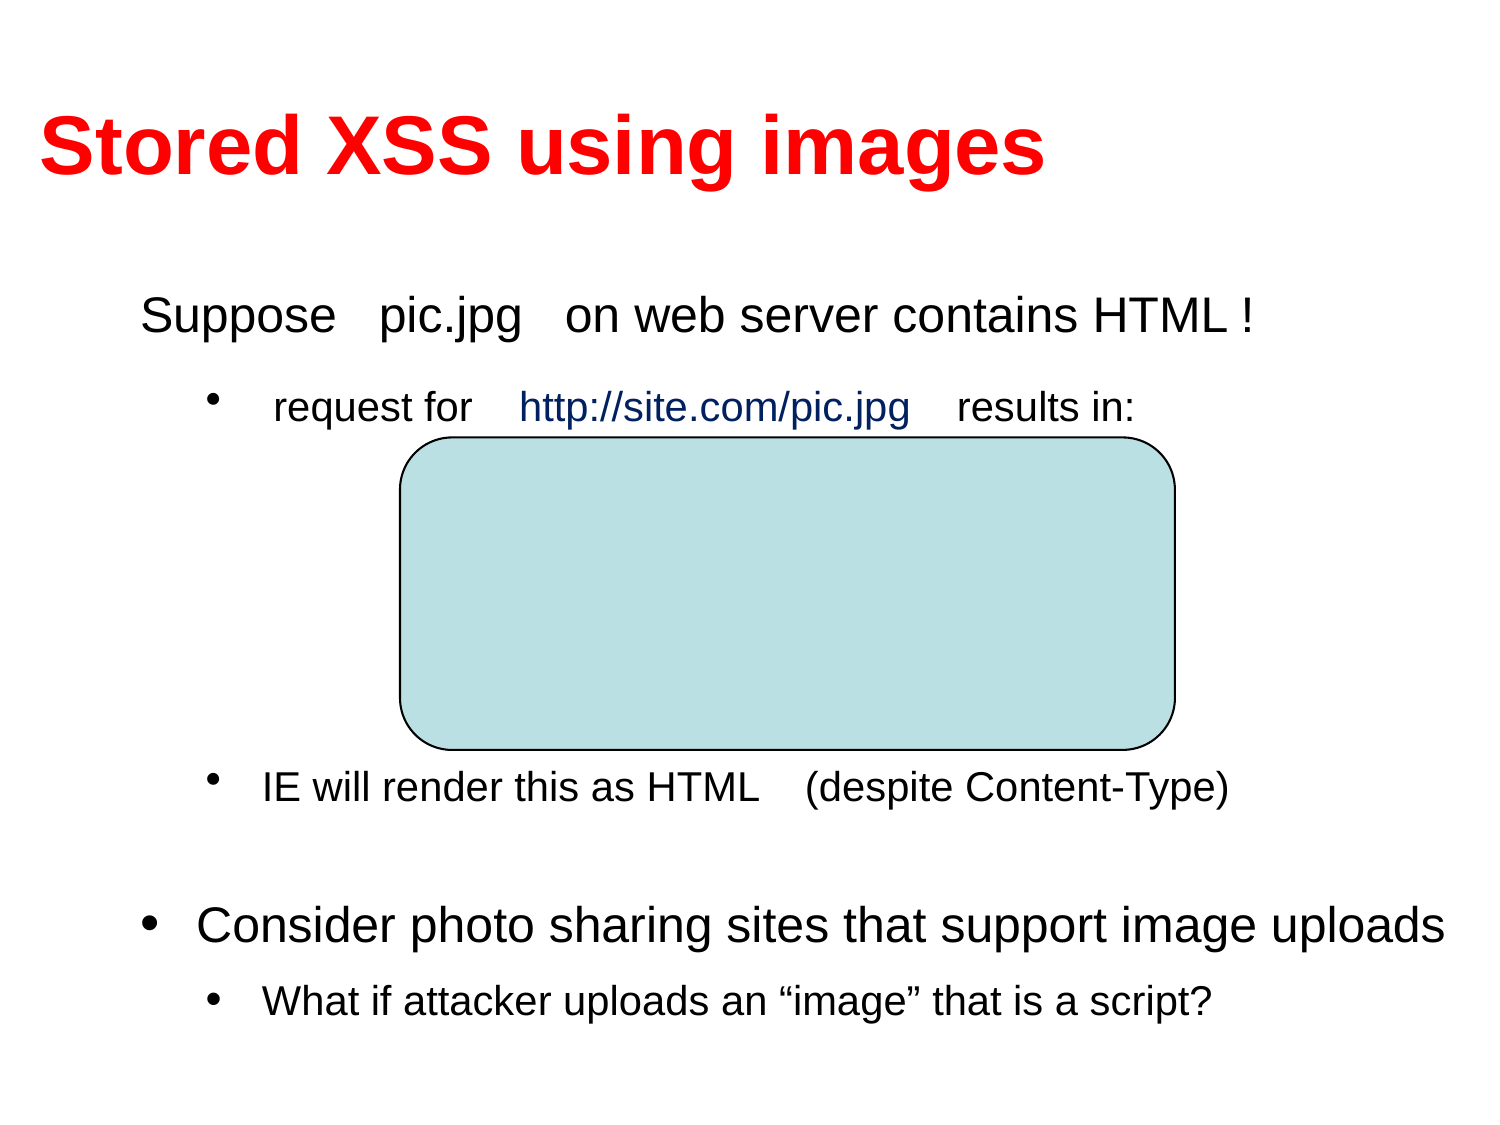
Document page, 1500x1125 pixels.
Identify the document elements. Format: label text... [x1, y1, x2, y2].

list Suppose pic.jpg on web server contains HTML ! request for http://site.com/pic.jpg results in: HTTP/1.1 200 OK … Content-Type: image/jpeg <html> fooled ya </html> IE will render this as HTML (despite Content-Type) Consider photo sharing sites that support image uploads What if attacker uploads an “image” that is a script? [125, 275, 1475, 1038]
text_box [399, 437, 1175, 750]
title Stored XSS using images [24, 47, 1463, 236]
